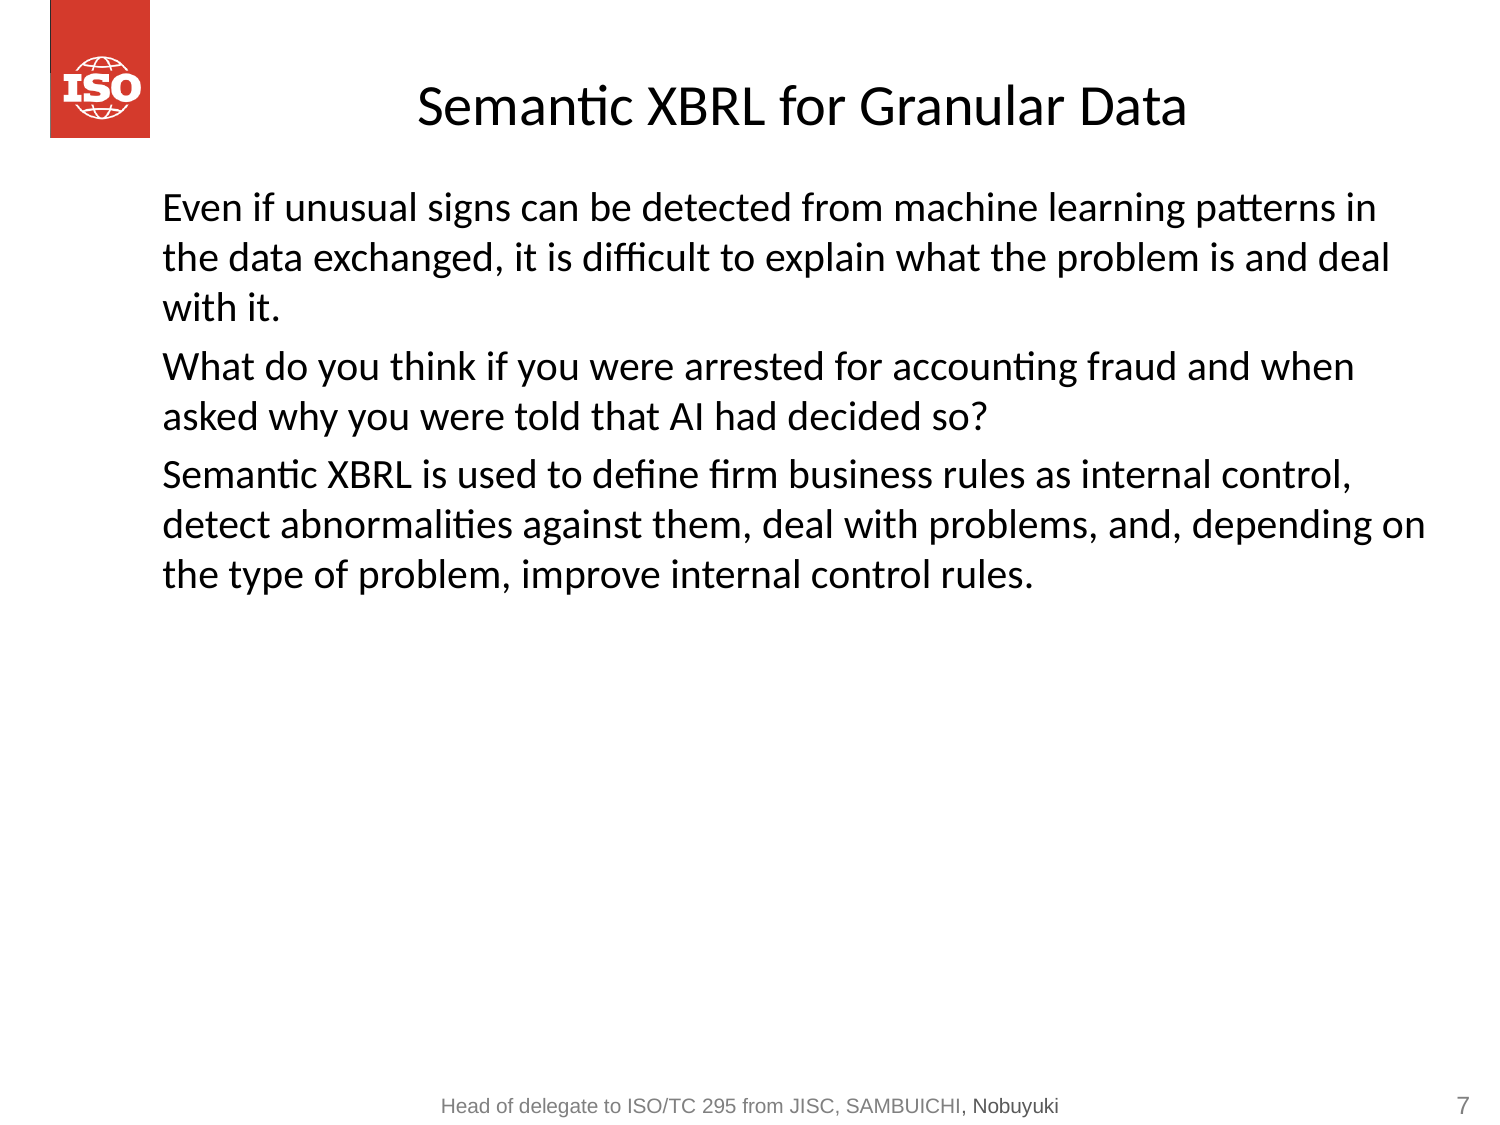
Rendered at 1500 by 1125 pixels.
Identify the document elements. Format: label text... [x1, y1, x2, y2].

picture [50, 0, 150, 138]
list Even if unusual signs can be detected from machine learning patterns in the data exchanged, it is difficult to explain what the problem is and deal with it. What do you think if you were arrested for accounting fraud and when asked why you were told that AI had decided so? Semantic XBRL is used to define firm business rules as internal control, detect abnormalities against them, deal with problems, and, depending on the type of problem, improve internal control rules. [147, 172, 1459, 1059]
title Semantic XBRL for Granular Data [147, 44, 1459, 138]
